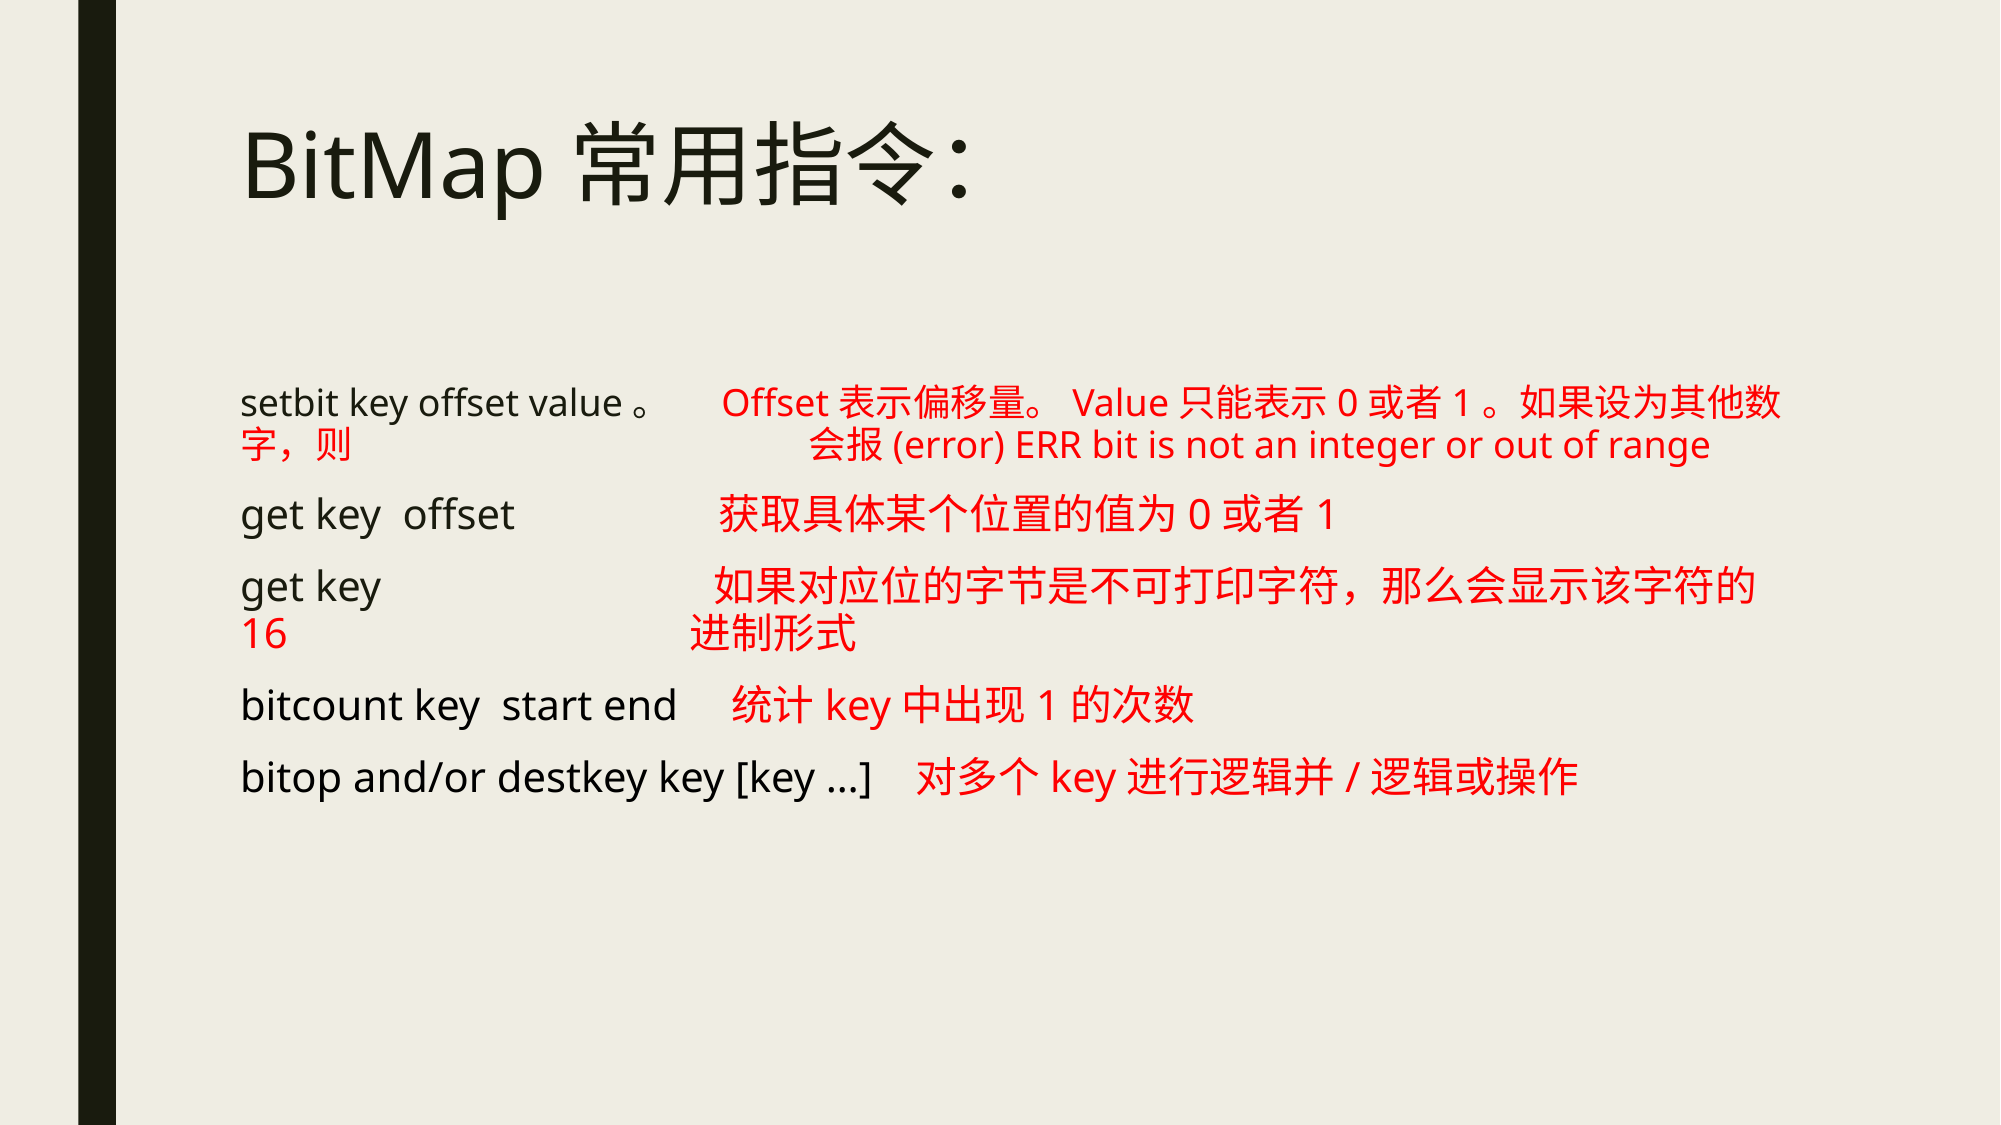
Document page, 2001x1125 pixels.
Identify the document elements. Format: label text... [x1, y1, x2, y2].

title BitMap常用指令： [225, 112, 1800, 357]
list setbit key offset value。 Offset表示偏移量。Value只能表示0或者1。如果设为其他数字，则 会报(error) ERR bit is not an integer or out of range get key offset 获取具体某个位置的值为0或者1 get key 如果对应位的字节是不可打印字符，那么会显示该字符的16 进制形式 bitcount key start end 统计key中出现1的次数 bitop and/or destkey key [key …] 对多个key进行逻辑并/逻辑或操作 [225, 375, 1800, 963]
